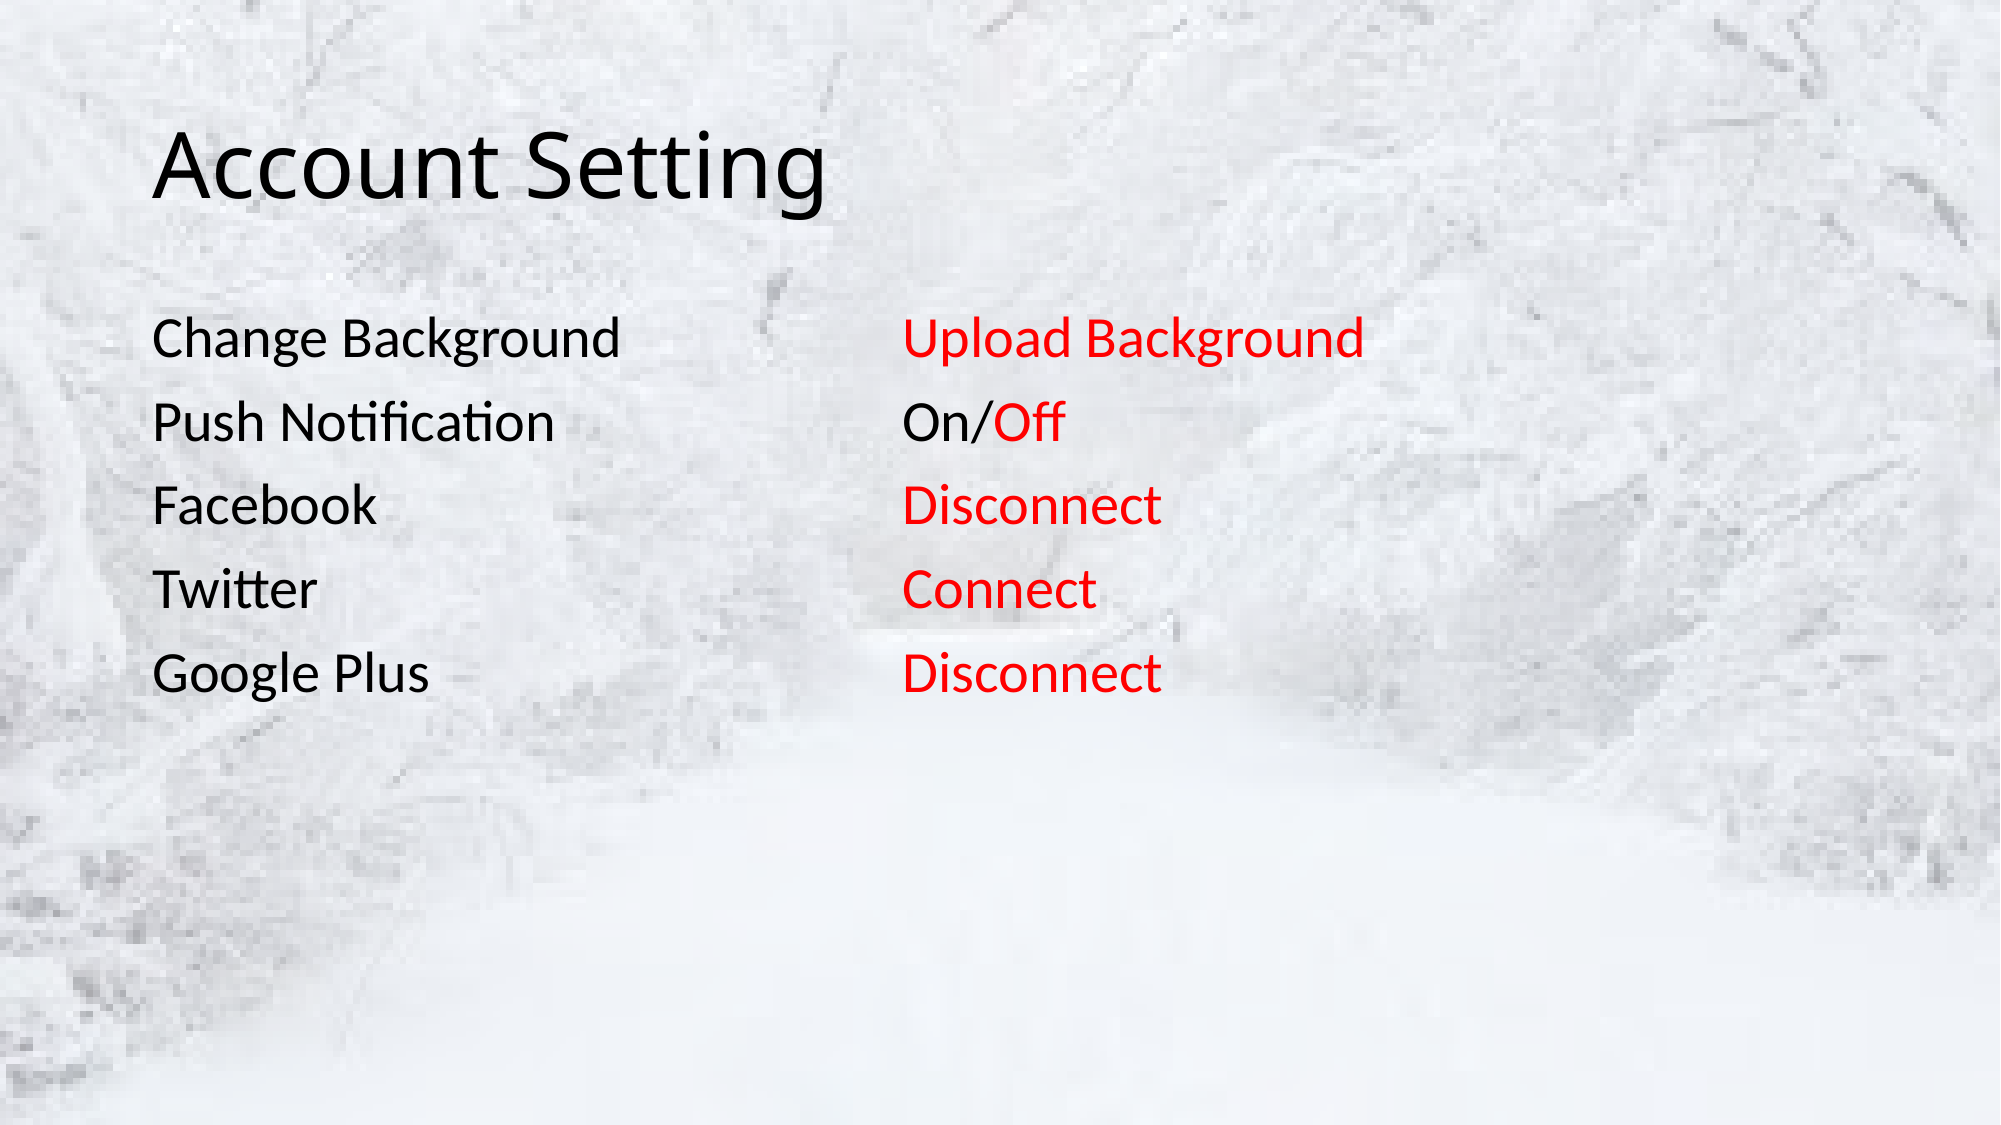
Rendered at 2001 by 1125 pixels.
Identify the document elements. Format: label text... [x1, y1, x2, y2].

list Change Background Upload Background Push Notification On/Off Facebook Disconnect Twitter Connect Google Plus Disconnect [137, 299, 1863, 1014]
title Account Setting [137, 59, 1863, 278]
